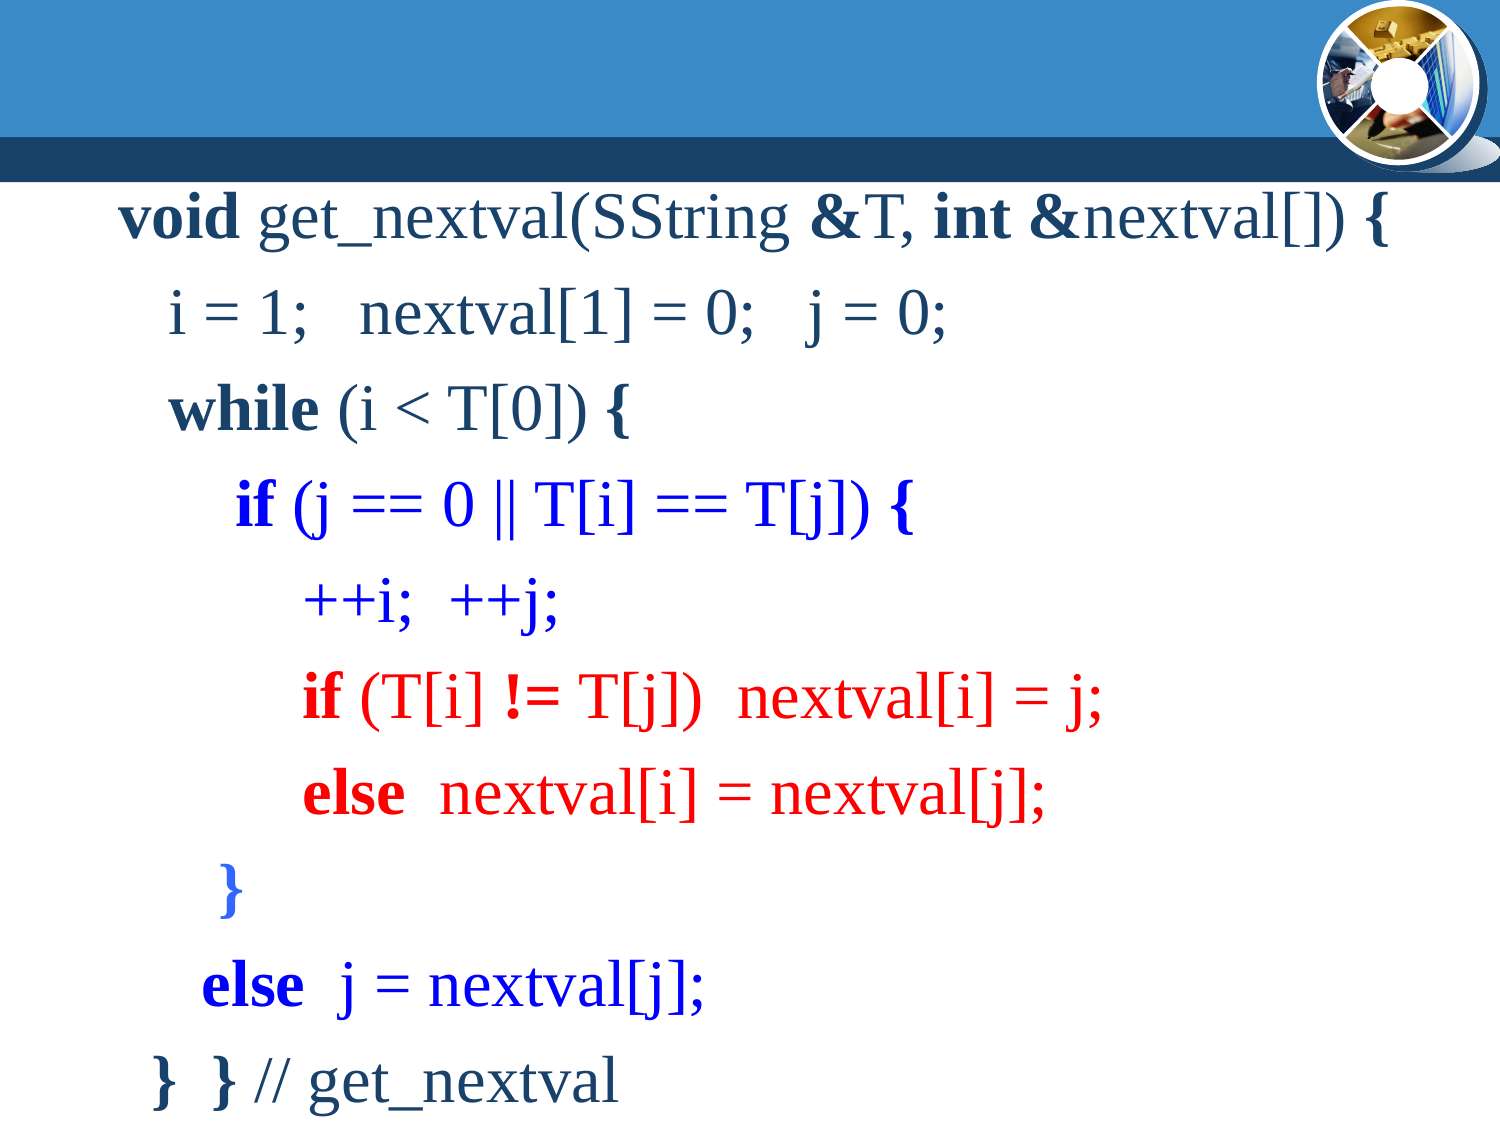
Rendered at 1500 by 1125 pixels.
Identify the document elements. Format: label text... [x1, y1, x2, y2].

picture [1347, 6, 1448, 63]
picture [1418, 29, 1474, 137]
picture [1345, 105, 1449, 148]
text_box void get_nextval(SString &T, int &nextval[]) { i = 1; nextval[1] = 0; j = 0; while (i < T[0]) { if (j == 0 || T[i] == T[j]) { ++i; ++j; if (T[i] != T[j]) nextval[i] = j; else nextval[i] = nextval[j]; } else j = nextval[j]; } } // get_nextval [53, 148, 1441, 1123]
picture [1322, 30, 1379, 134]
